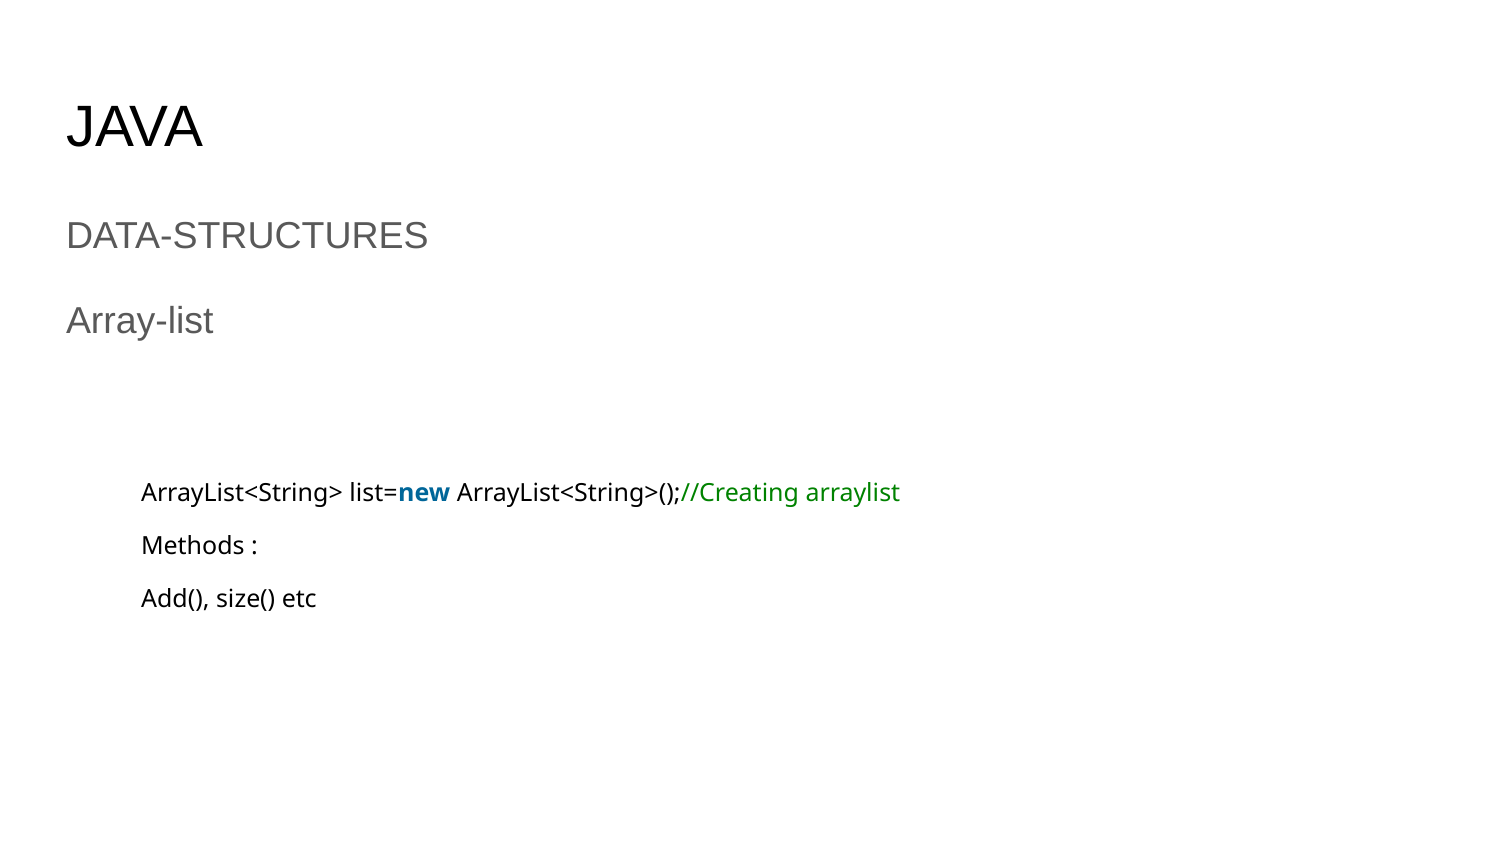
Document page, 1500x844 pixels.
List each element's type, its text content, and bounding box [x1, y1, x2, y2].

list DATA-STRUCTURES Array-list ArrayList<String> list=new ArrayList<String>();//Creating arraylist Methods : Add(), size() etc [51, 189, 1449, 750]
title JAVA [51, 72, 1449, 167]
